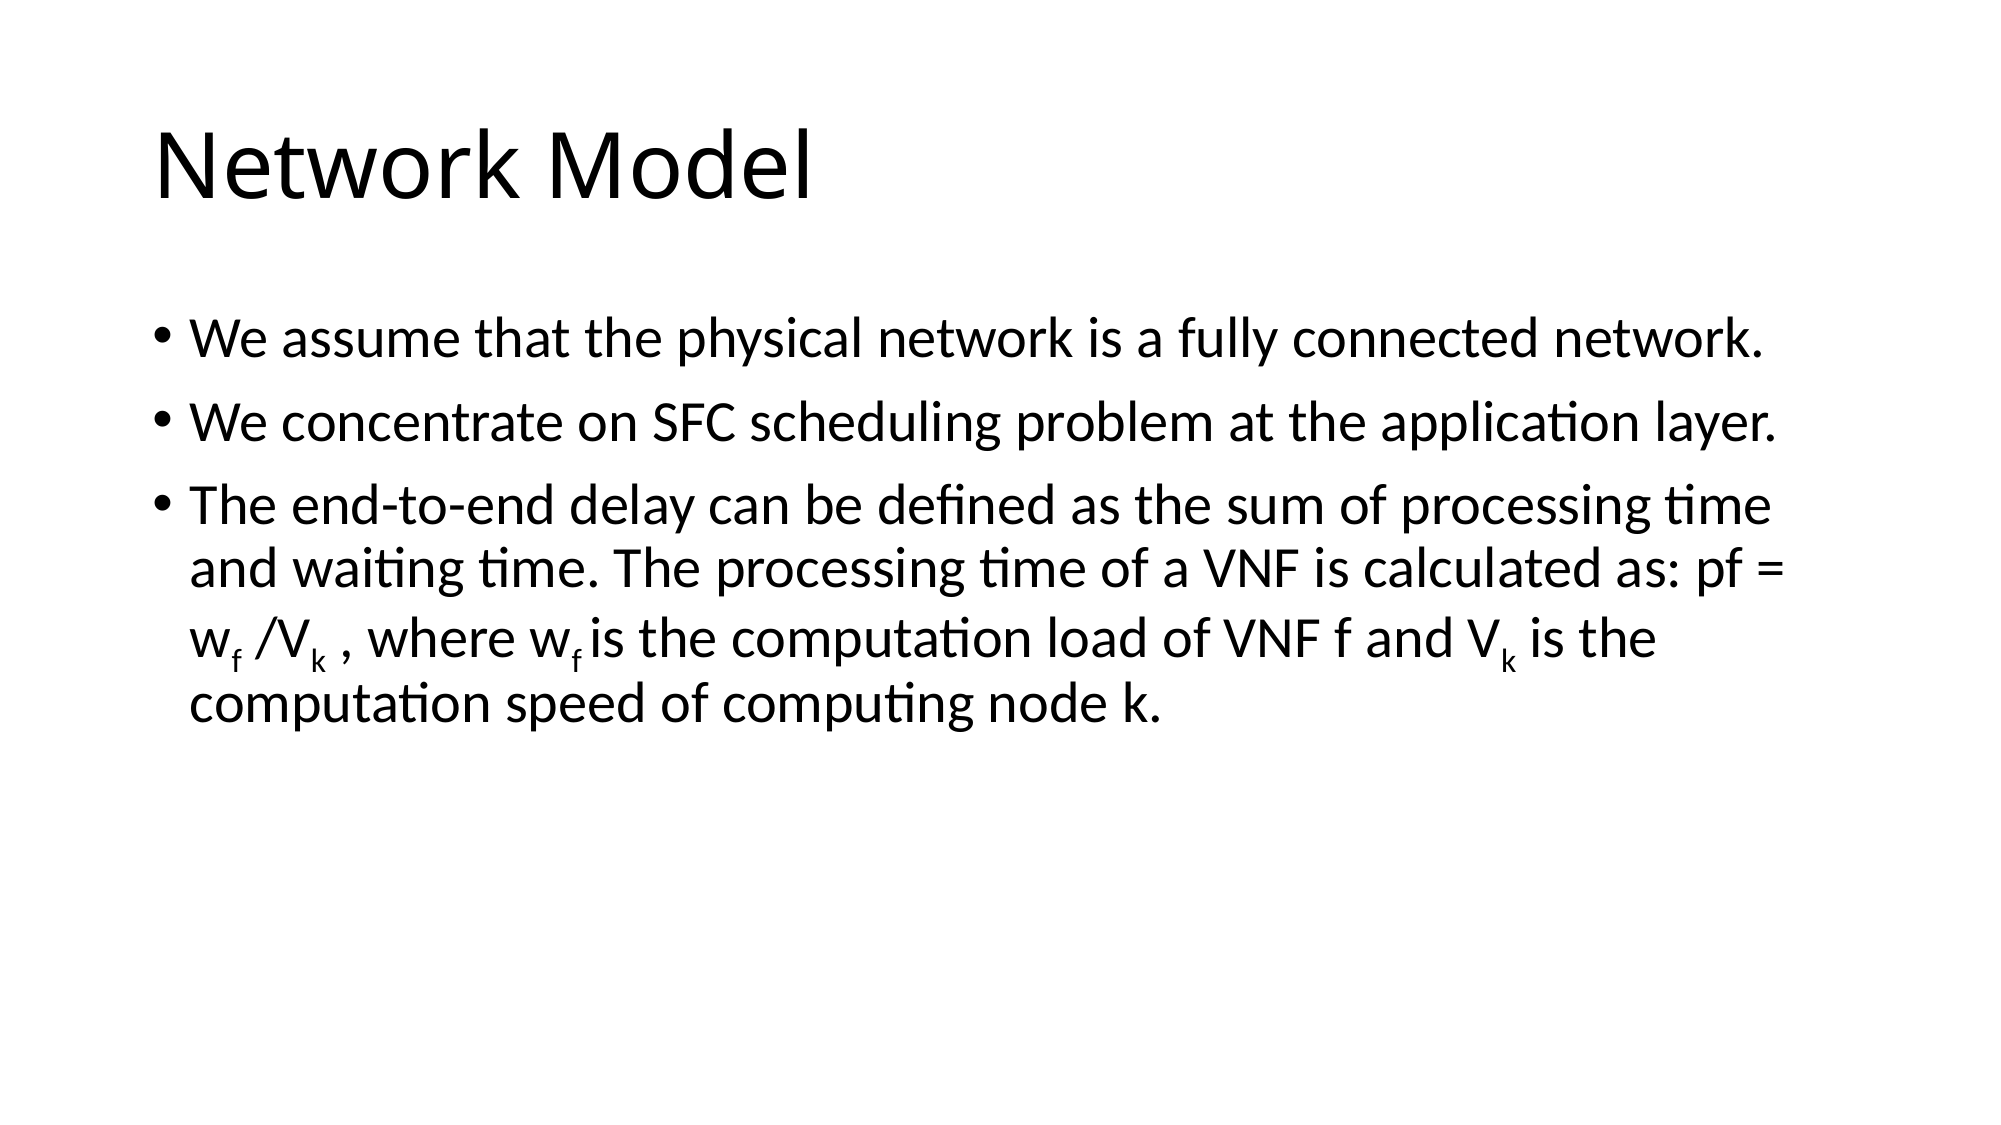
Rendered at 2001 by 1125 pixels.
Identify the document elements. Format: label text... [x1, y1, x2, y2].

list We assume that the physical network is a fully connected network. We concentrate on SFC scheduling problem at the application layer. The end-to-end delay can be defined as the sum of processing time and waiting time. The processing time of a VNF is calculated as: pf = wf /Vk , where wf is the computation load of VNF f and Vk is the computation speed of computing node k. [137, 299, 1863, 1014]
title Network Model [137, 59, 1863, 278]
